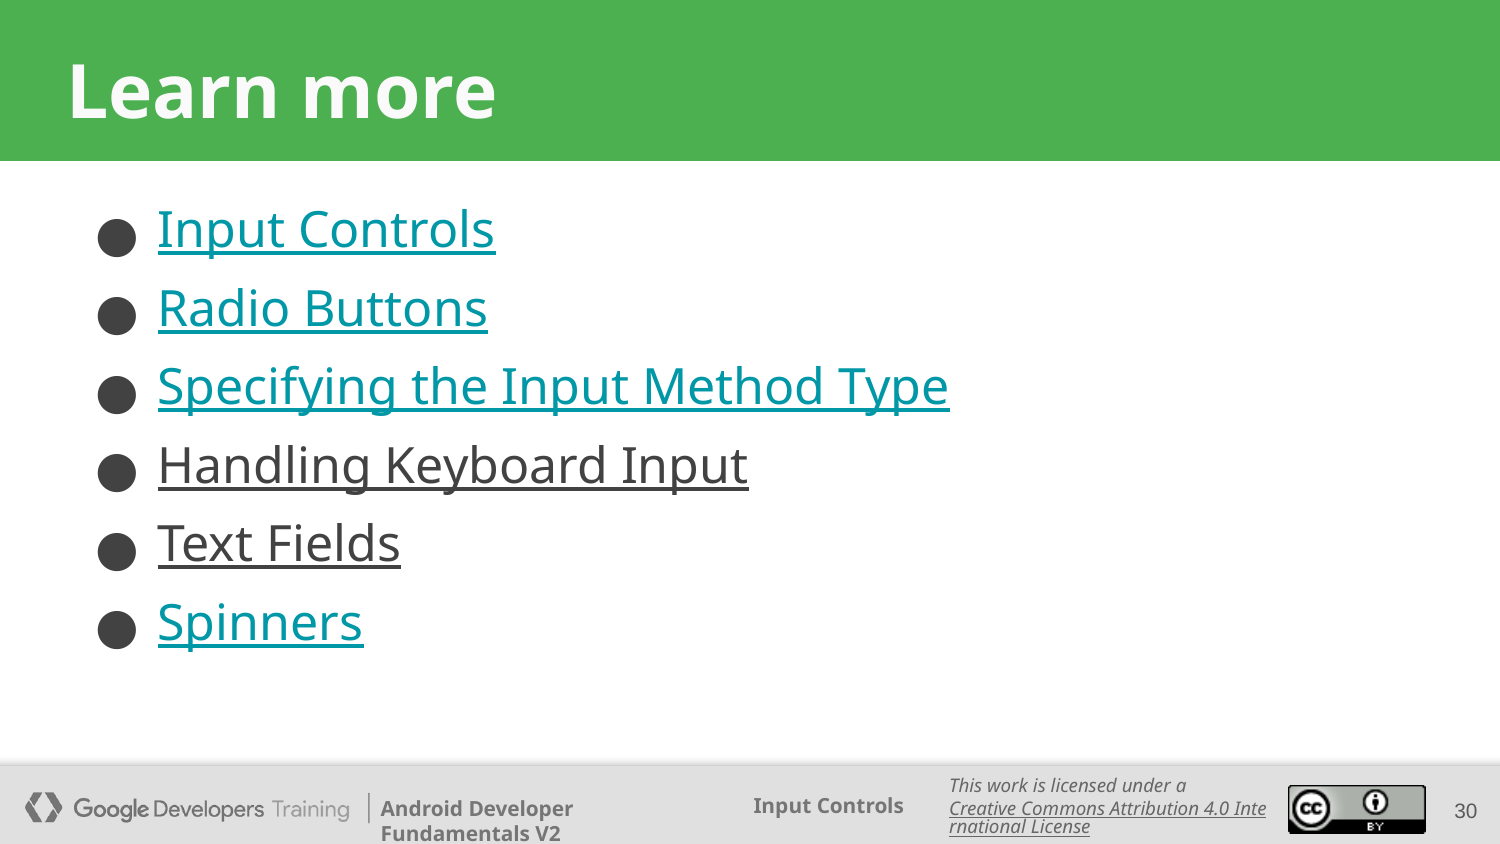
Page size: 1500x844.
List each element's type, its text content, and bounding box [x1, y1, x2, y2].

title Learn more [51, 28, 1449, 122]
slide_number 30 [1402, 777, 1493, 842]
picture [0, 161, 1500, 844]
list Input Controls Radio Buttons Specifying the Input Method Type Handling Keyboard Input Text Fields Spinners [67, 172, 1365, 765]
